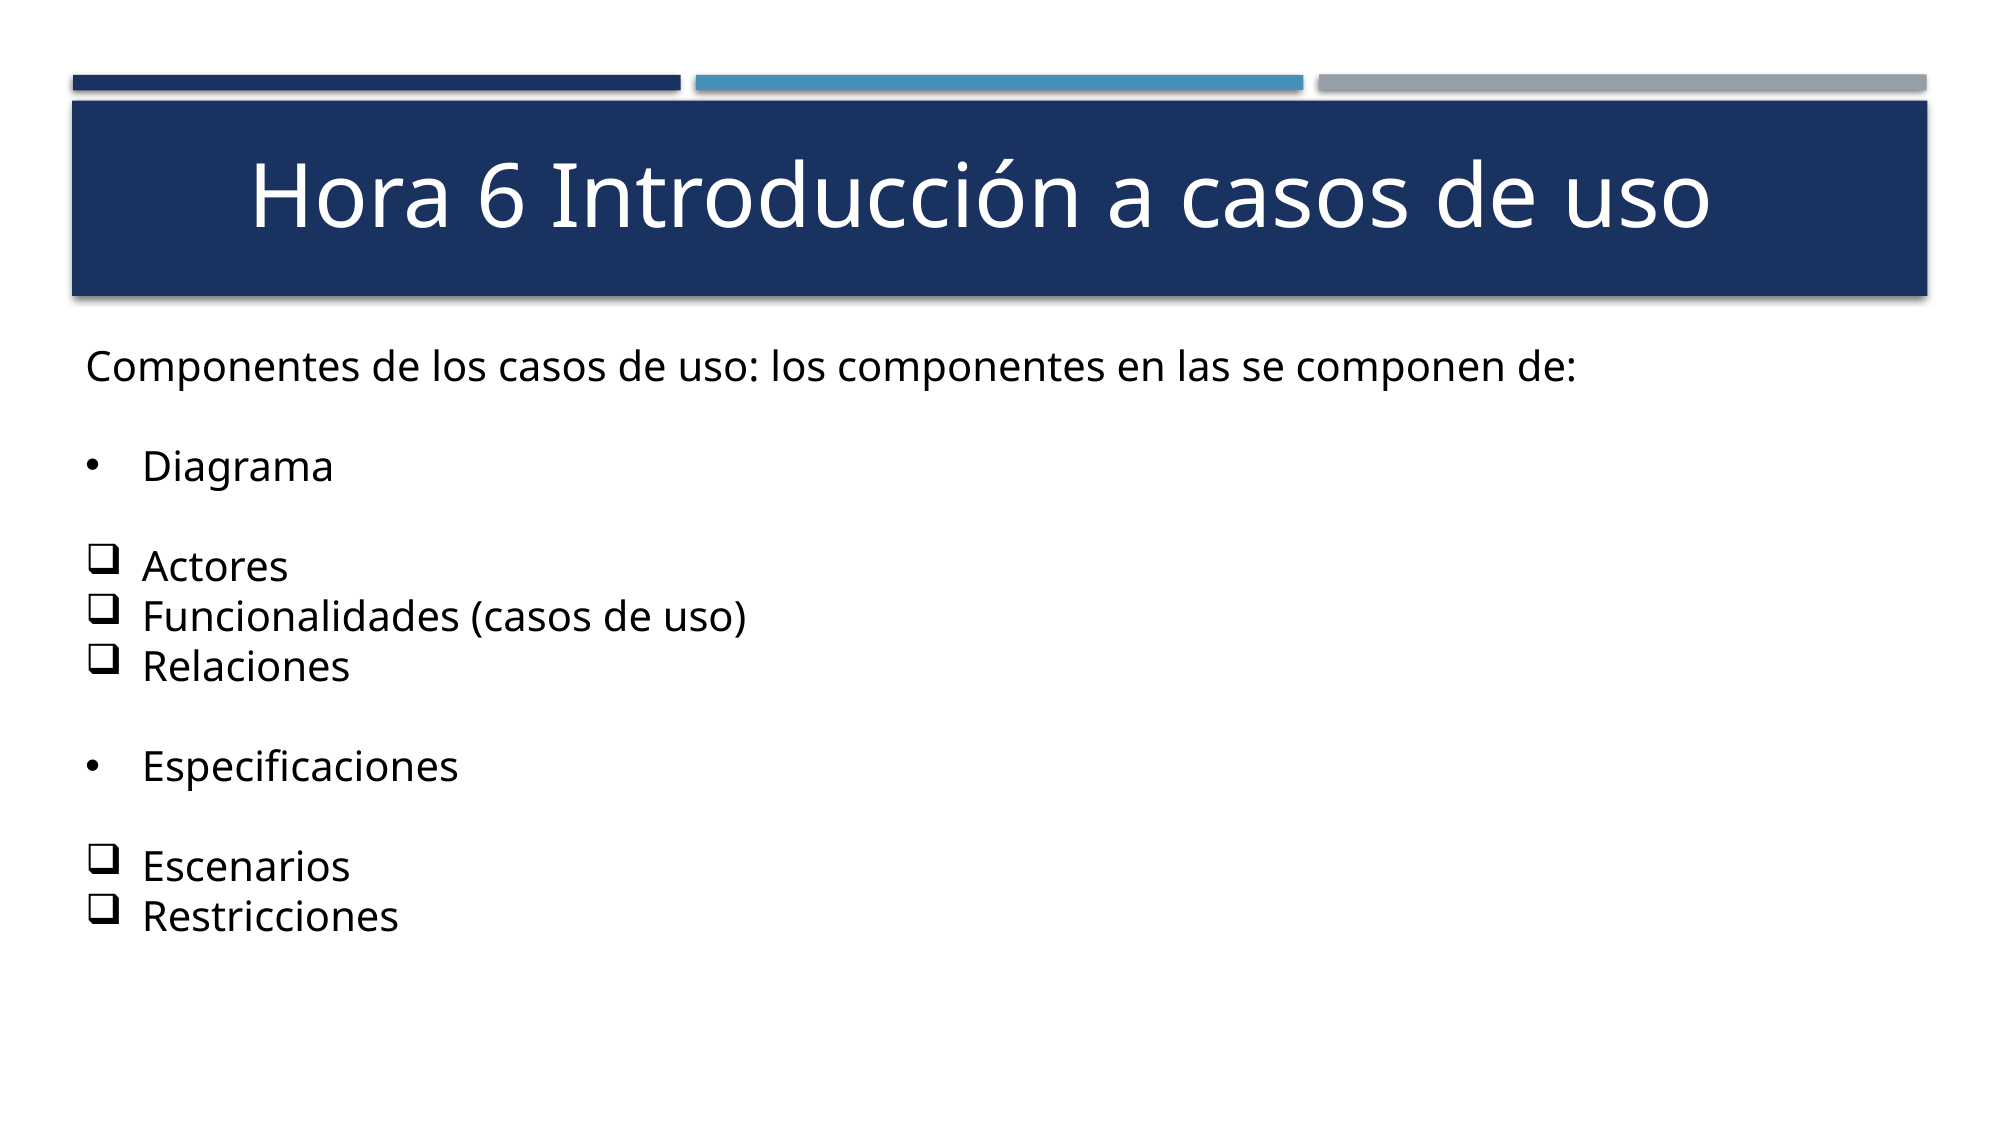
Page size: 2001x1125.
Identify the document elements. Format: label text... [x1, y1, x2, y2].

text_box Hora 6 Introducción a casos de uso [115, 130, 1872, 254]
text_box Componentes de los casos de uso: los componentes en las se componen de: Diagrama Actores Funcionalidades (casos de uso) Relaciones Especificaciones Escenarios Restricciones [70, 332, 1940, 990]
